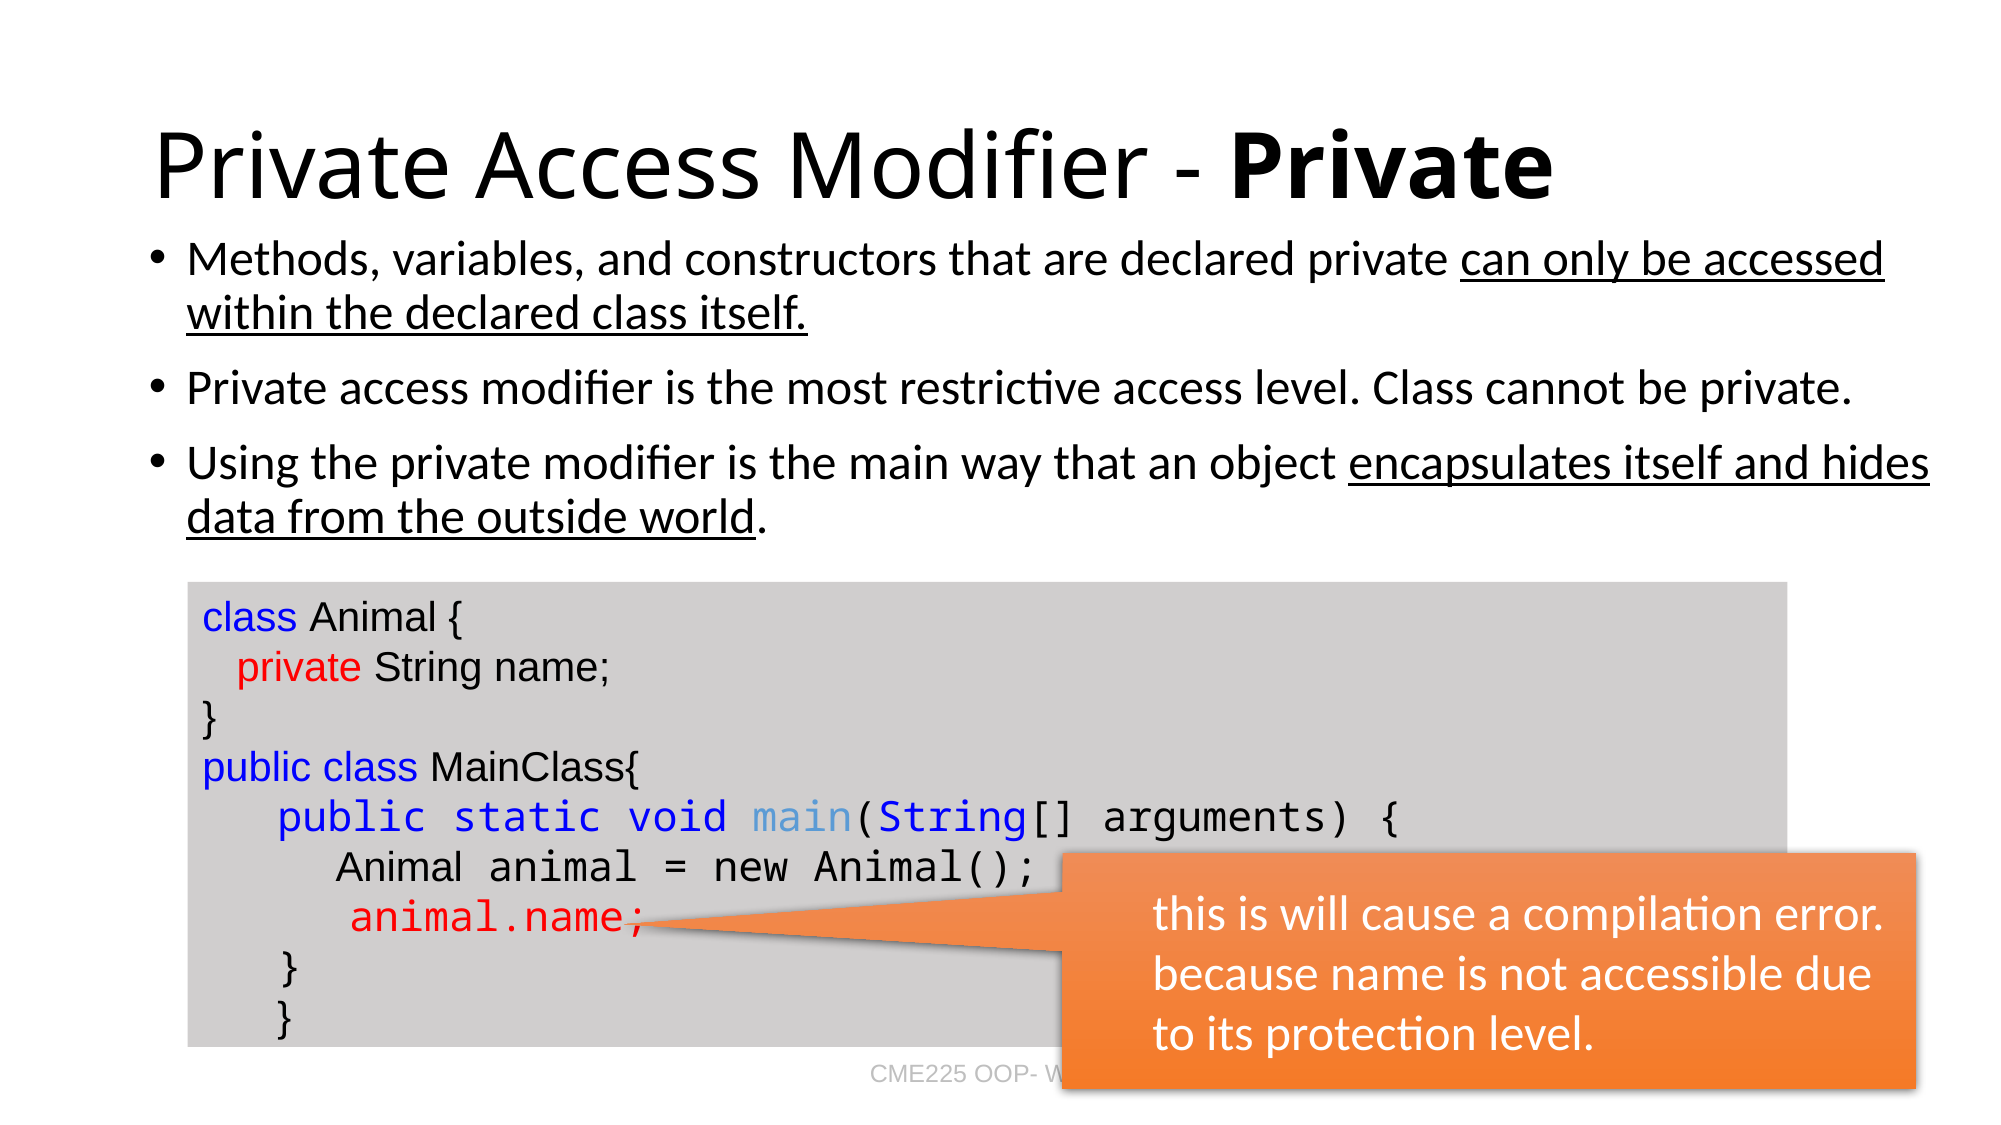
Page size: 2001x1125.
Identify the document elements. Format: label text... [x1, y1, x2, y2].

text_box this is will cause a compilation error. because name is not accessible due to its protection level. [624, 852, 1917, 1089]
title Private Access Modifier - Private [137, 59, 1863, 224]
list Methods, variables, and constructors that are declared private can only be accessed within the declared class itself. Private access modifier is the most restrictive access level. Class cannot be private. Using the private modifier is the main way that an object encapsulates itself and hides data from the outside world. [133, 224, 1950, 939]
footer CME225 OOP- Week 3 [662, 1042, 1338, 1103]
text_box class Animal { private String name; } public class MainClass{ public static void main(String[] arguments) { Animal animal = new Animal(); animal.name; } } [187, 581, 1788, 1047]
